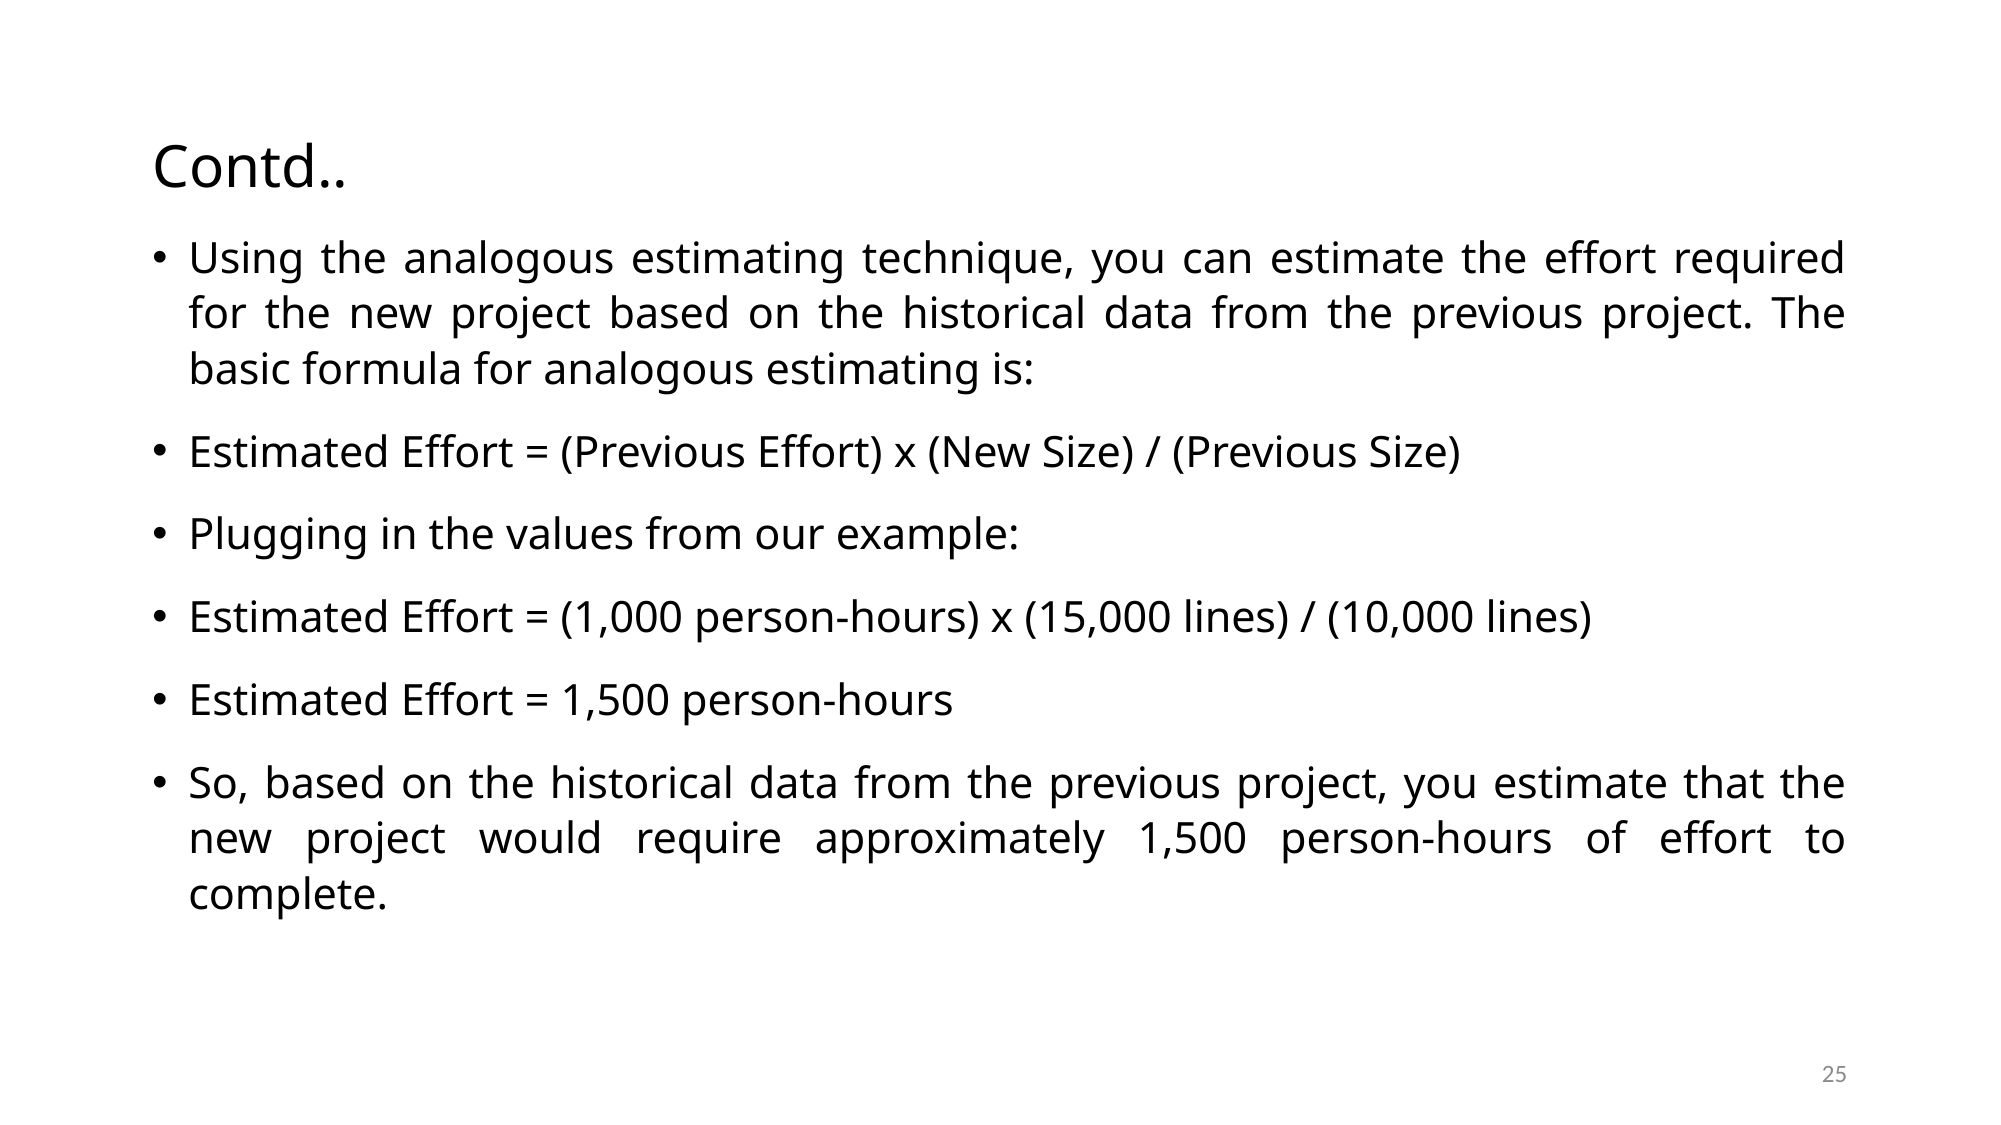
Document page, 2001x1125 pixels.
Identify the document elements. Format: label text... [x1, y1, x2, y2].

list Using the analogous estimating technique, you can estimate the effort required for the new project based on the historical data from the previous project. The basic formula for analogous estimating is: Estimated Effort = (Previous Effort) x (New Size) / (Previous Size) Plugging in the values from our example: Estimated Effort = (1,000 person-hours) x (15,000 lines) / (10,000 lines) Estimated Effort = 1,500 person-hours So, based on the historical data from the previous project, you estimate that the new project would require approximately 1,500 person-hours of effort to complete. [137, 219, 1863, 934]
slide_number 25 [1412, 1042, 1863, 1103]
title Contd.. [137, 59, 1863, 219]
